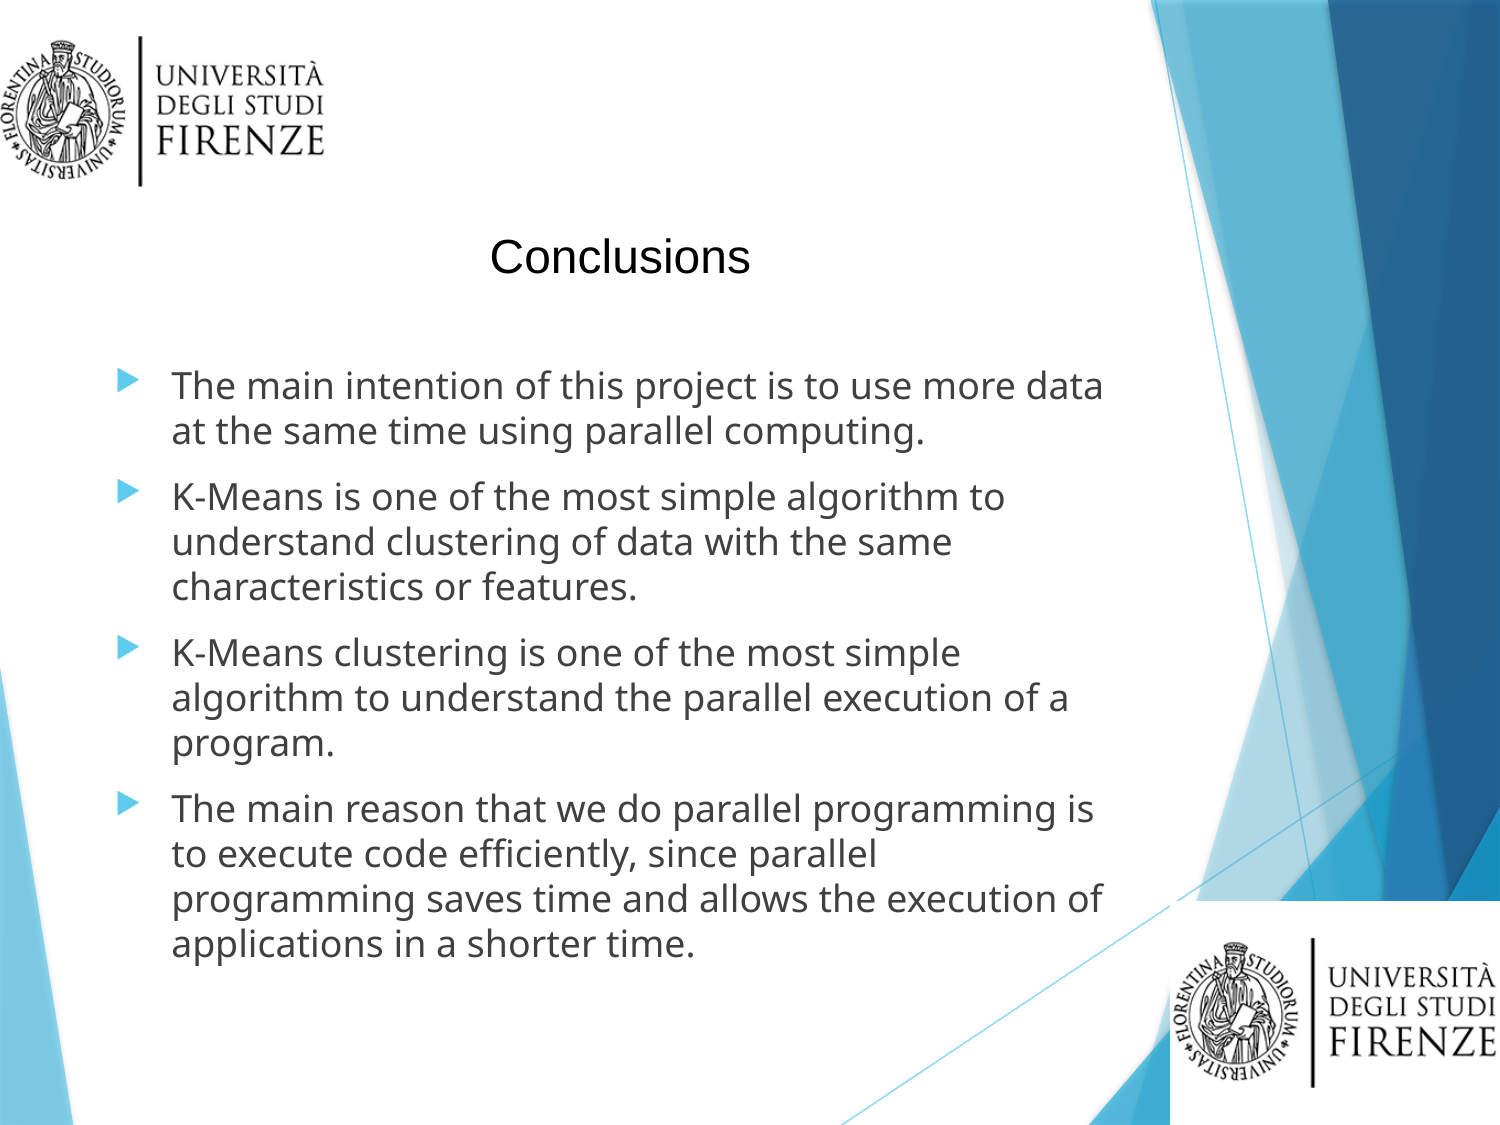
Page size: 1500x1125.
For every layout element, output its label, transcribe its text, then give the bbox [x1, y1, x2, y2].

picture [1169, 901, 1500, 1125]
picture [0, 0, 329, 224]
title Conclusions [99, 218, 1142, 292]
list The main intention of this project is to use more data at the same time using parallel computing. K-Means is one of the most simple algorithm to understand clustering of data with the same characteristics or features. K-Means clustering is one of the most simple algorithm to understand the parallel execution of a program. The main reason that we do parallel programming is to execute code efficiently, since parallel programming saves time and allows the execution of applications in a shorter time. [99, 354, 1142, 992]
